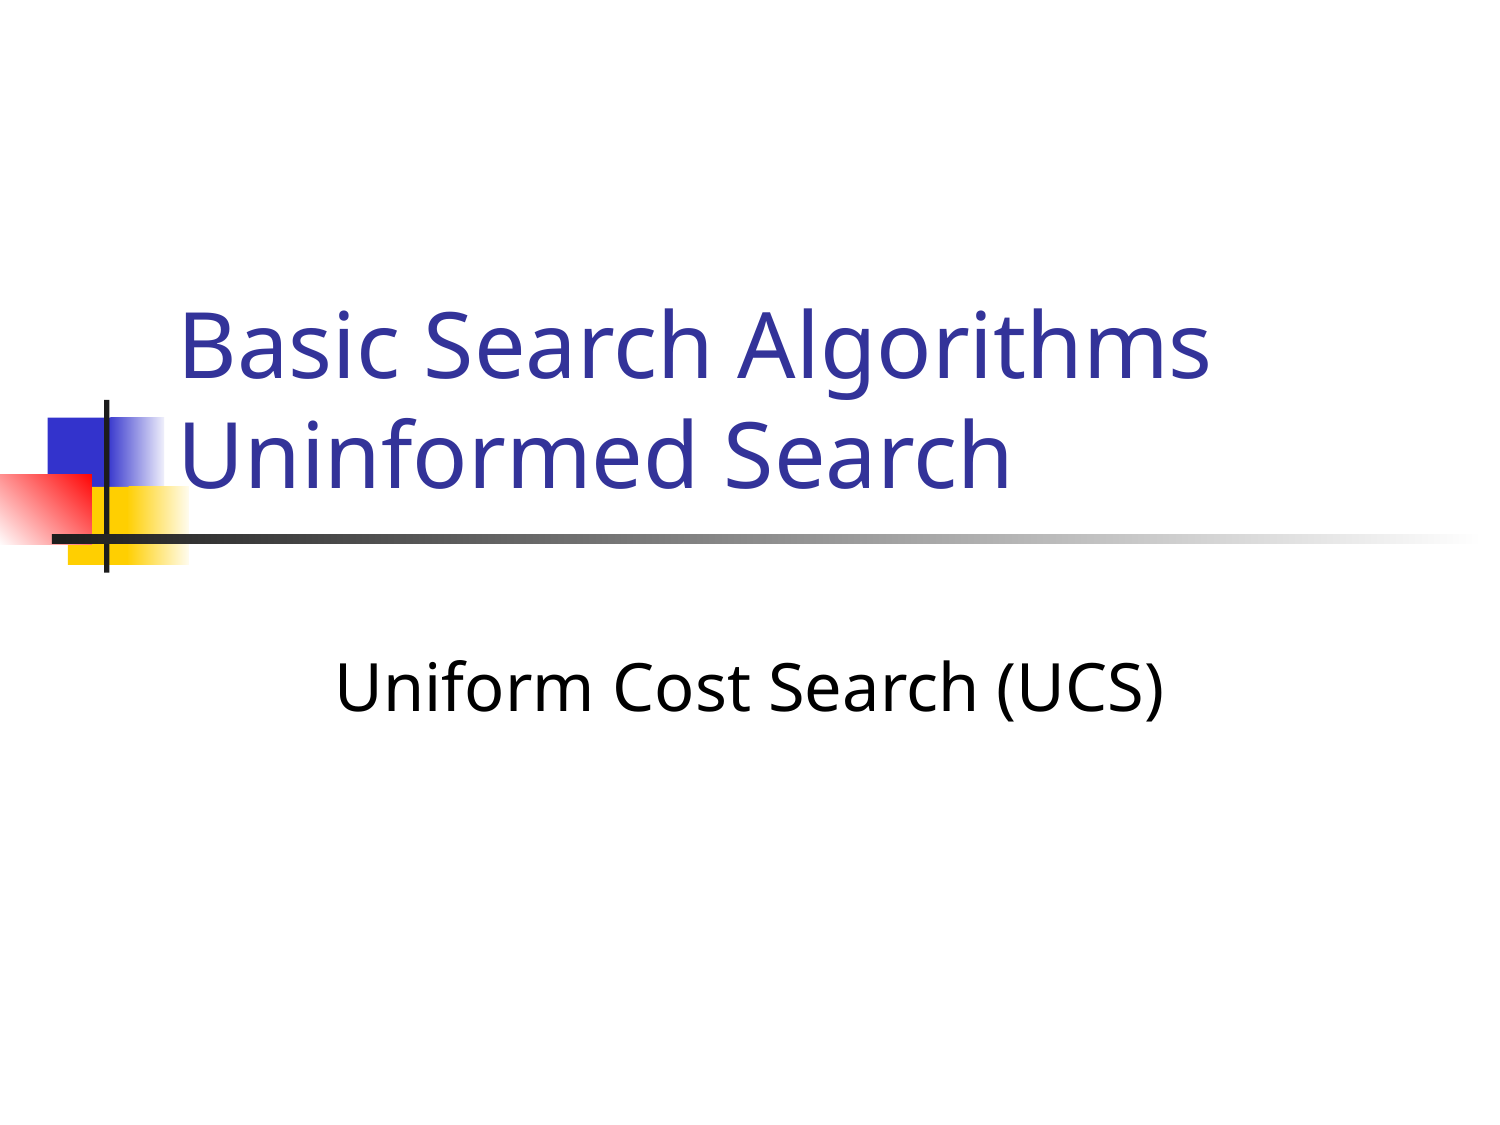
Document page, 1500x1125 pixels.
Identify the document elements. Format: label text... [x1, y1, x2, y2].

title Basic Search Algorithms Uninformed Search [162, 274, 1438, 516]
subtitle Uniform Cost Search (UCS) [224, 637, 1276, 926]
